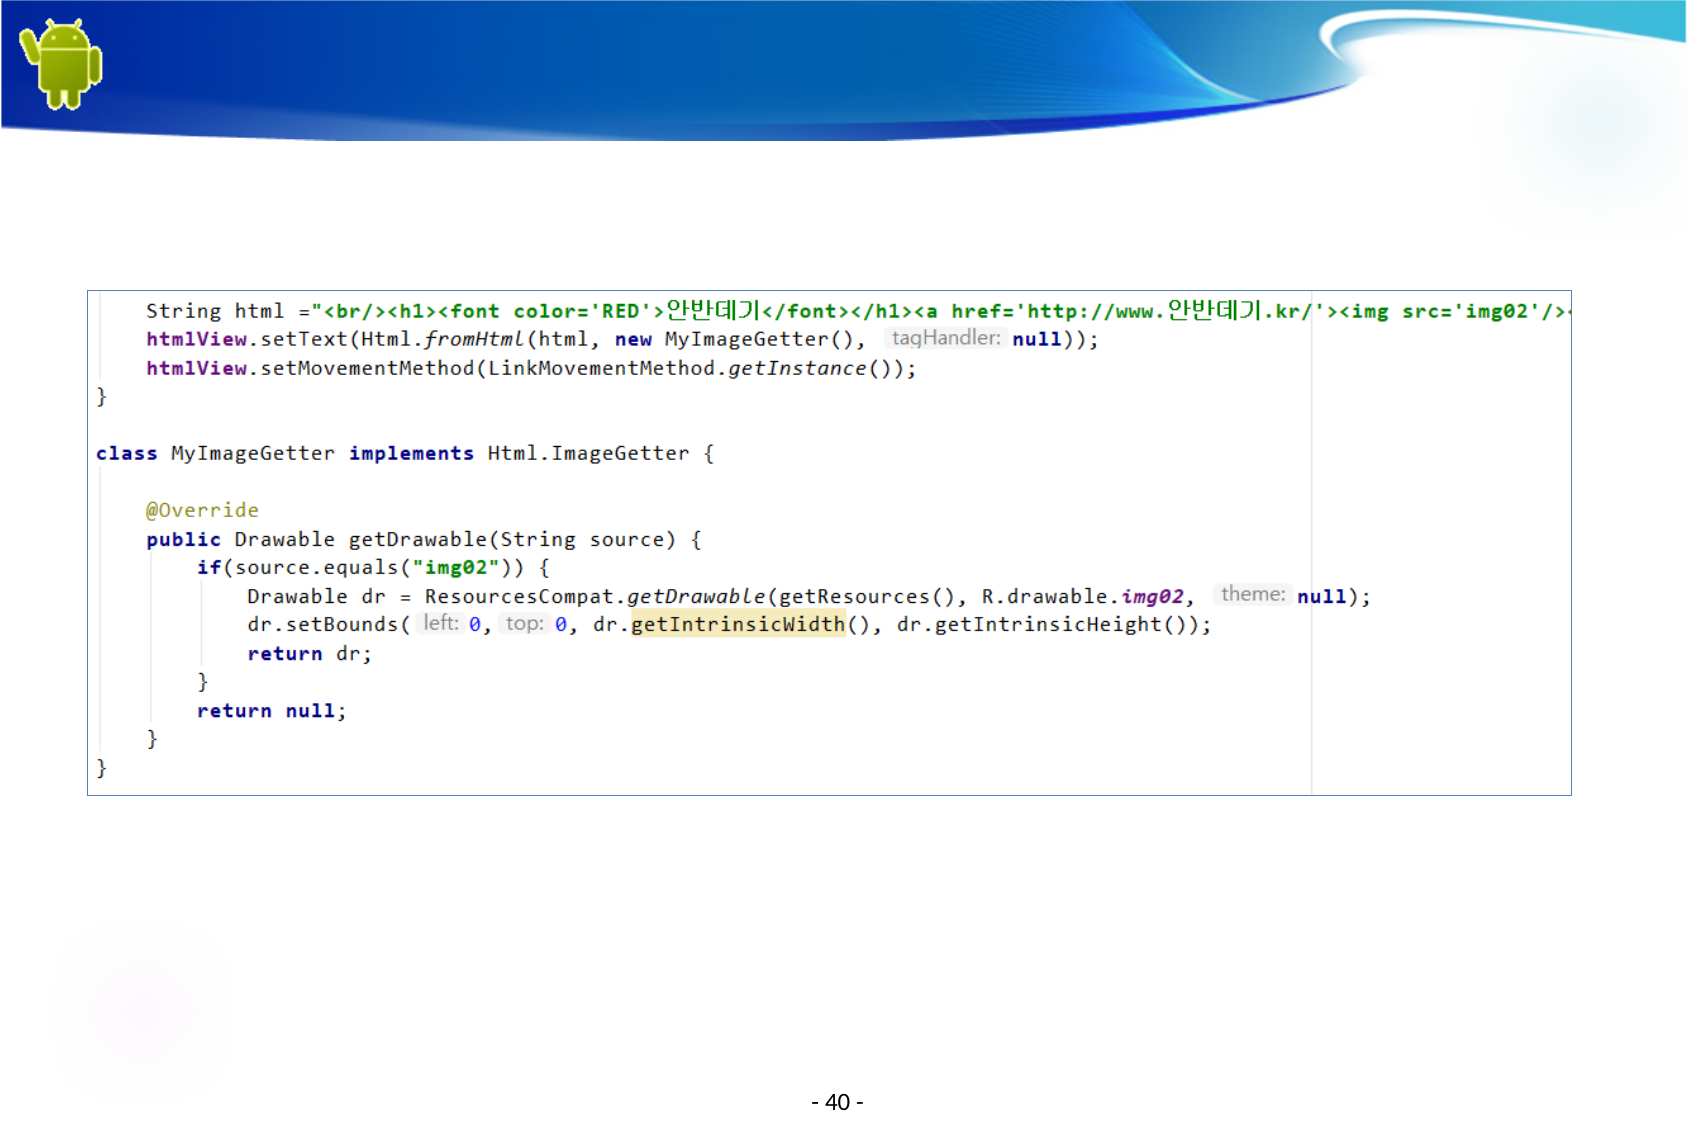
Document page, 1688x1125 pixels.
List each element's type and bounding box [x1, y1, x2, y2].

picture [0, 0, 1688, 141]
picture [87, 290, 1572, 796]
